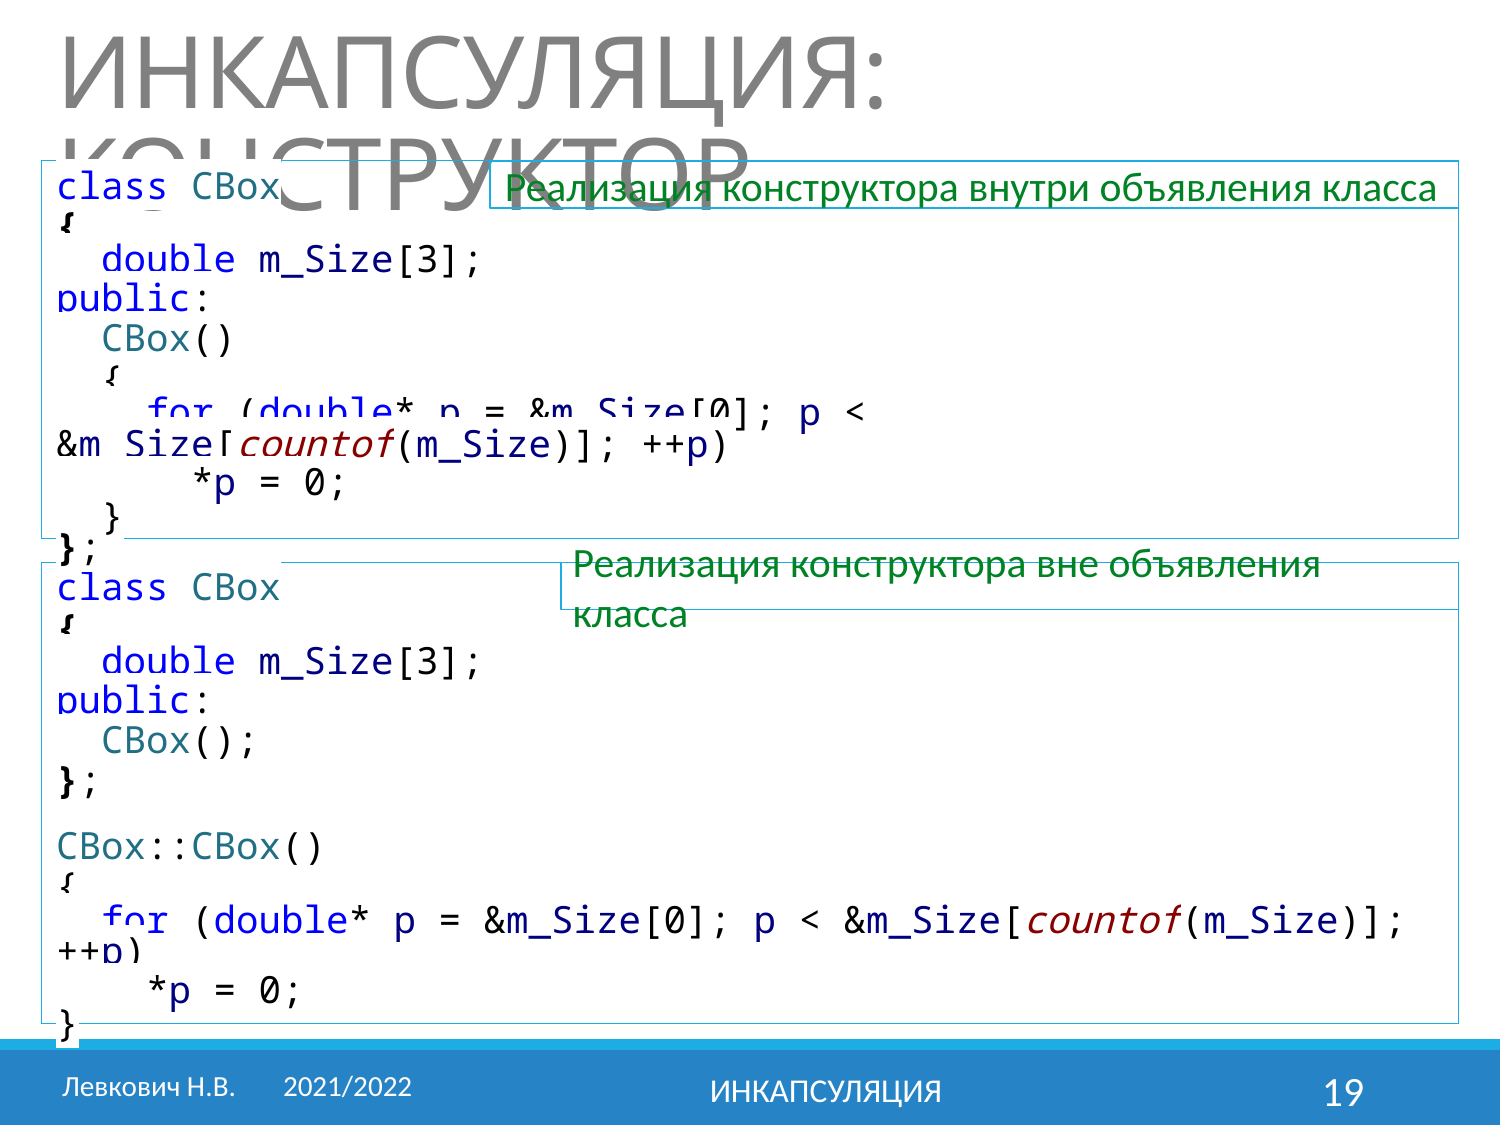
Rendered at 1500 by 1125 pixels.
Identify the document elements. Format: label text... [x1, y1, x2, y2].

text_box Реализация конструктора внутри объявления класса [490, 160, 1459, 209]
text_box class CBox { double m_Size[3]; public: CBox(); }; CBox::CBox() { for (double* p = &m_Size[0]; p < &m_Size[countof(m_Size)]; ++p) *p = 0; } [41, 562, 1459, 1024]
text_box class CBox { double m_Size[3]; public: CBox() { for (double* p = &m_Size[0]; p < &m_Size[countof(m_Size)]; ++p) *p = 0; } }; [41, 160, 1459, 539]
slide_number Левкович Н.В. 2021/2022 [47, 1059, 440, 1120]
title ИНКАПСУЛЯЦИЯ: КОНСТРУКТОР [41, 19, 1459, 160]
text_box Реализация конструктора вне объявления класса [560, 562, 1459, 610]
slide_number 19 [1218, 1059, 1380, 1120]
footer Инкапсуляция [453, 1059, 1199, 1120]
